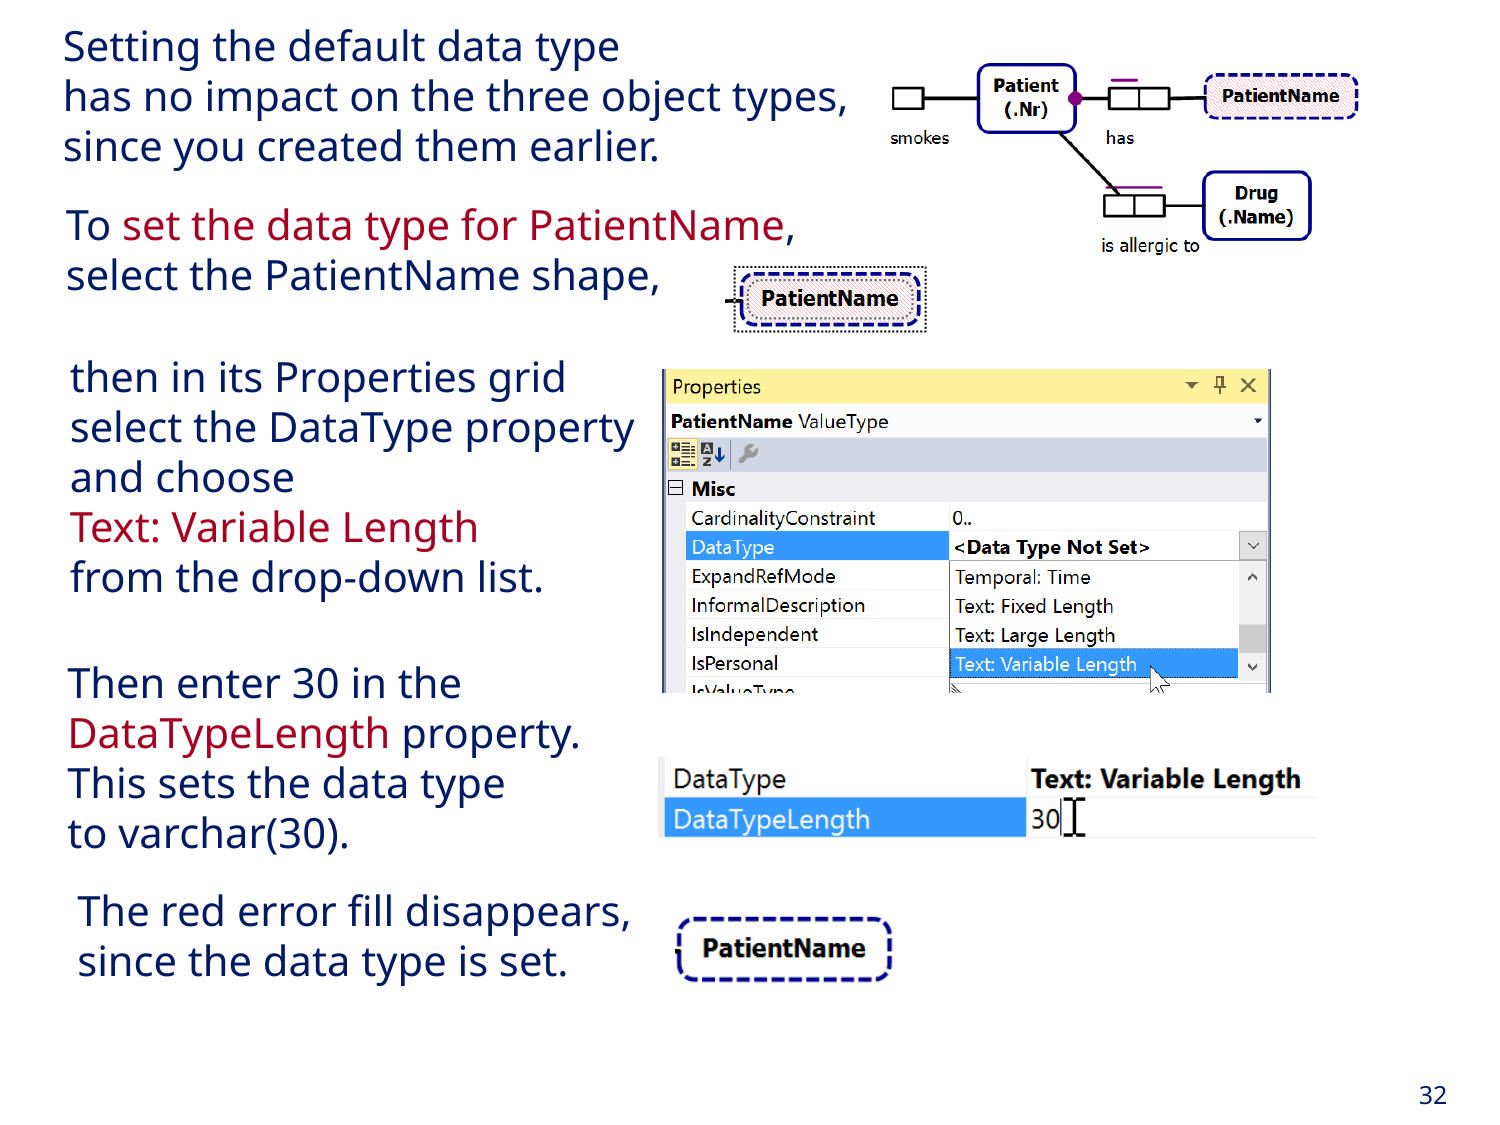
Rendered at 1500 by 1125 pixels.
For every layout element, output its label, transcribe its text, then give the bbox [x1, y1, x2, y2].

text_box To set the data type for PatientName, select the PatientName shape, [51, 191, 812, 307]
text_box Then enter 30 in the DataTypeLength property. This sets the data type to varchar(30). [52, 649, 596, 865]
picture [674, 905, 897, 993]
slide_number 32 [1112, 1071, 1463, 1125]
picture [724, 49, 1365, 335]
text_box The red error fill disappears, since the data type is set. [62, 877, 658, 993]
text_box then in its Properties grid select the DataType property and choose Text: Variable Length from the drop-down list. [54, 343, 650, 609]
text_box Setting the default data type has no impact on the three object types, since you created them earlier. [48, 12, 875, 178]
picture [658, 757, 1317, 838]
picture [662, 369, 1271, 693]
